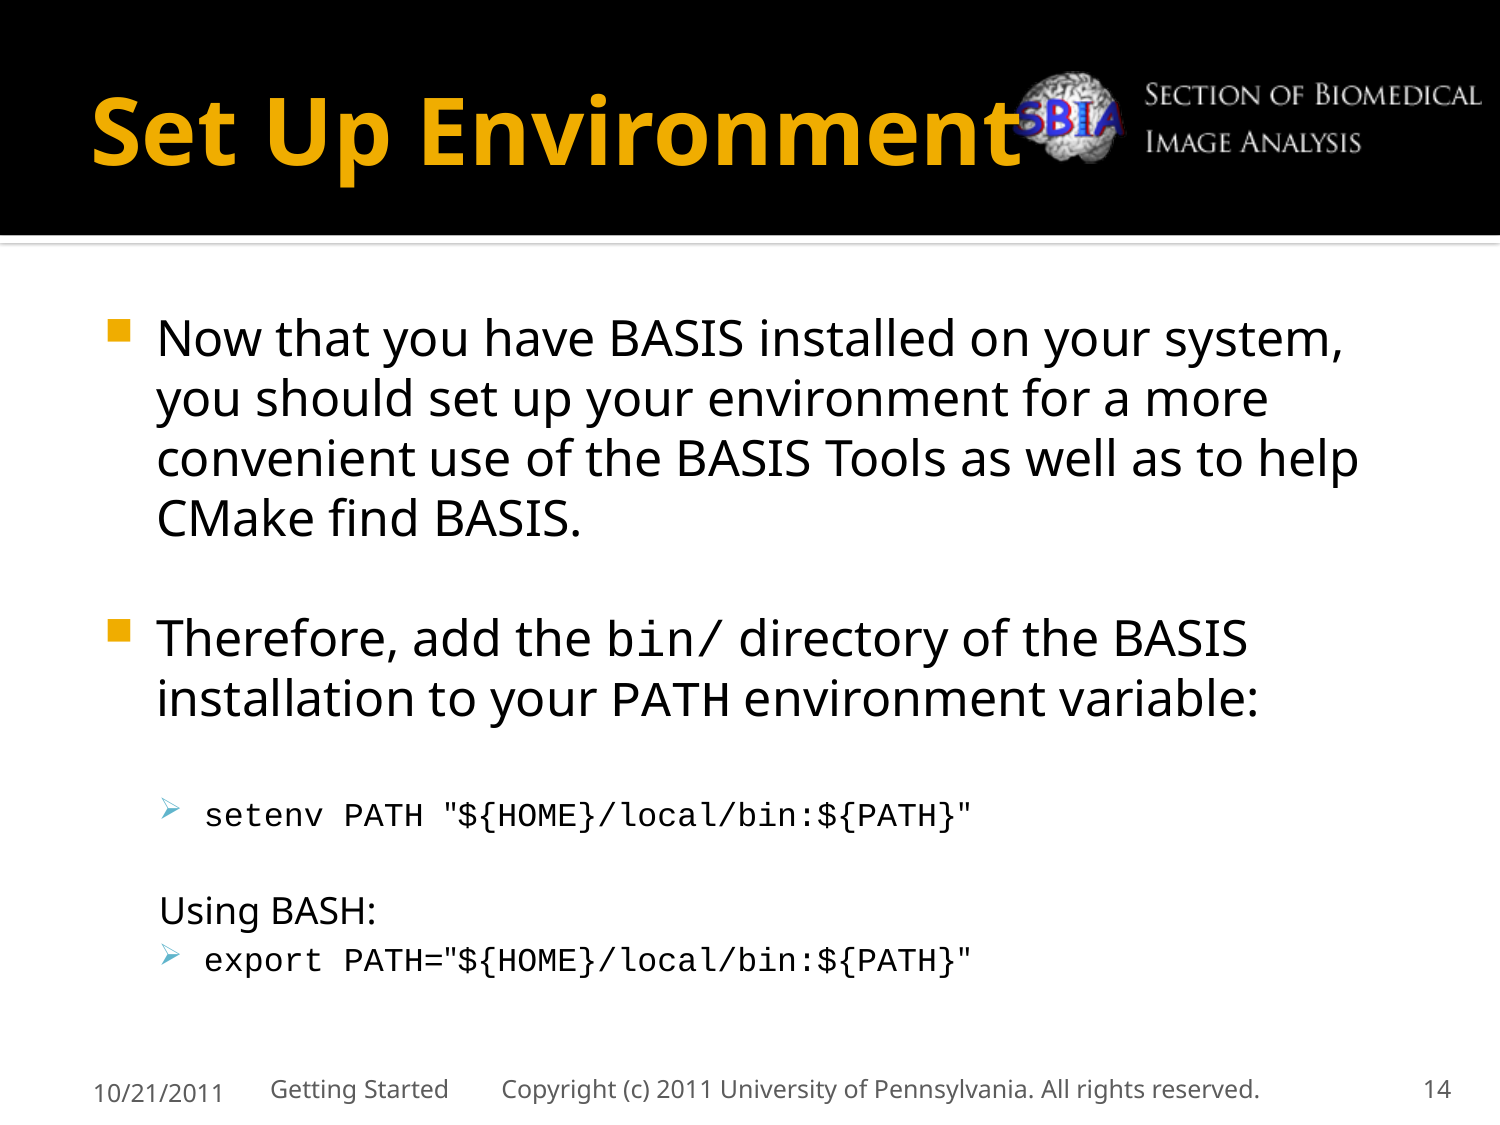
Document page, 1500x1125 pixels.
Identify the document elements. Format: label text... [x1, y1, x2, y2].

list Now that you have BASIS installed on your system, you should set up your environment for a more convenient use of the BASIS Tools as well as to help CMake find BASIS. Therefore, add the bin/ directory of the BASIS installation to your PATH environment variable: setenv PATH "${HOME}/local/bin:${PATH}" Using BASH: export PATH="${HOME}/local/bin:${PATH}" [75, 291, 1425, 1050]
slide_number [75, 1062, 238, 1108]
slide_number 14 [1345, 1062, 1467, 1108]
picture [1425, 70, 1482, 165]
footer Getting Started Copyright (c) 2011 University of Pennsylvania. All rights reserved. [262, 1062, 1337, 1108]
title Set Up Environment [75, 25, 1425, 231]
